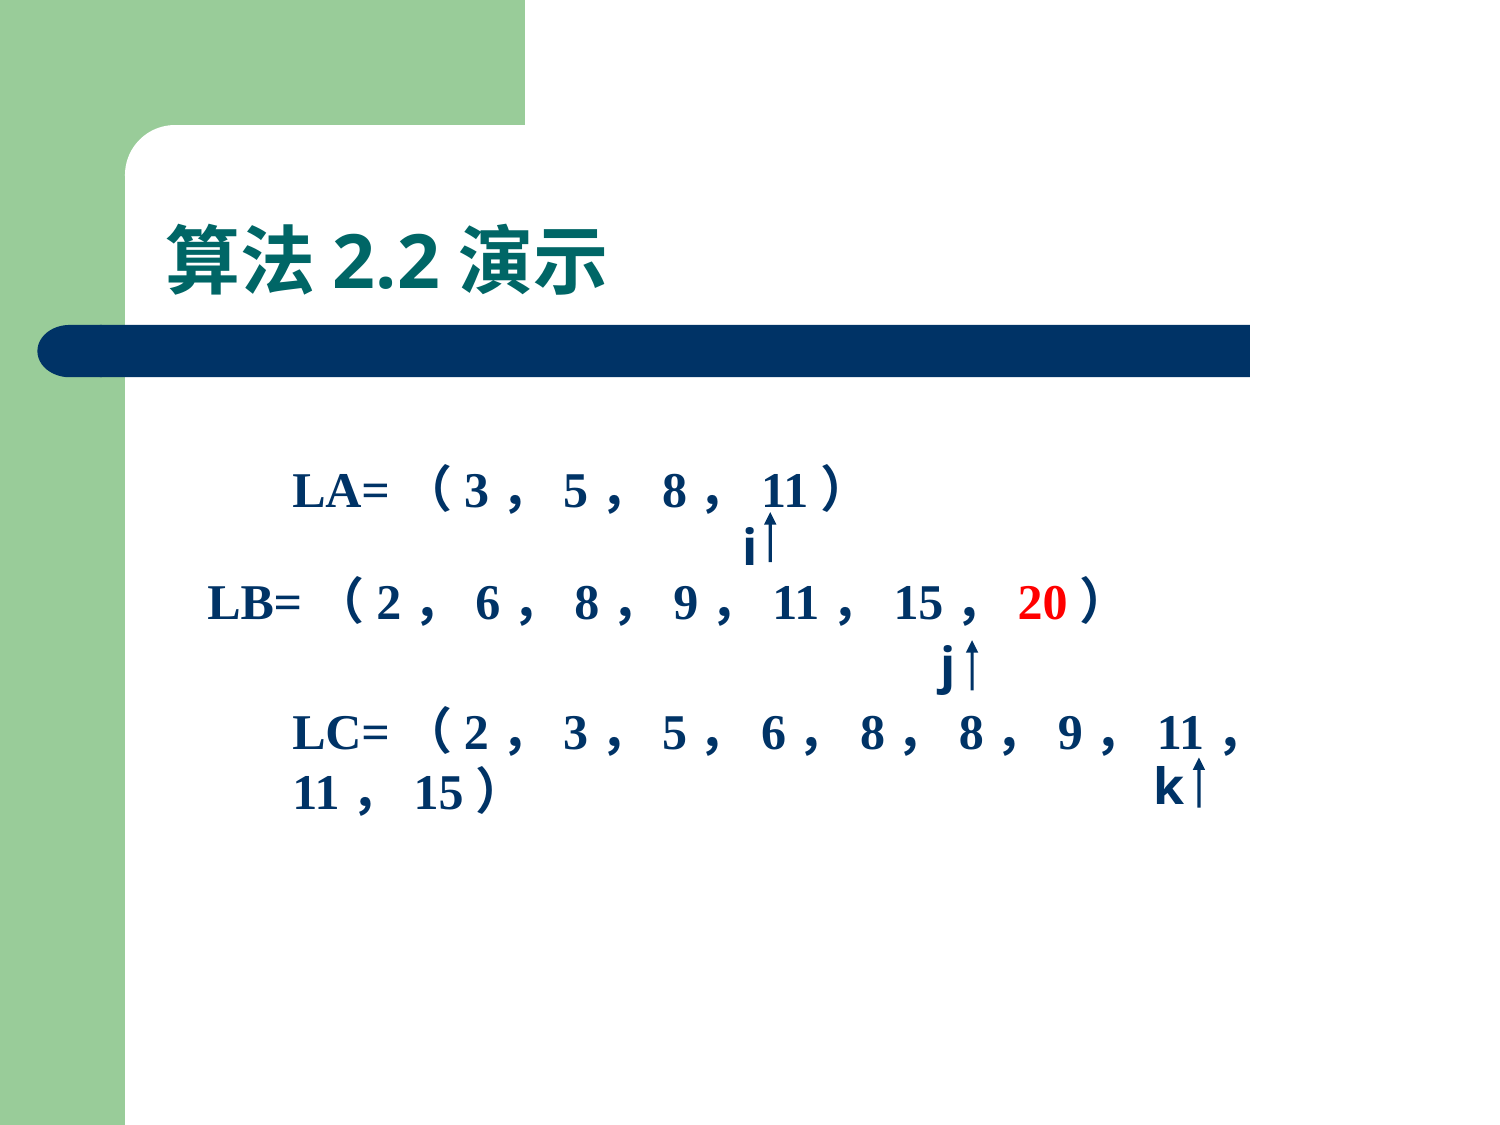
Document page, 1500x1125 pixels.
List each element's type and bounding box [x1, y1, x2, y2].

title [149, 124, 1463, 313]
text_box [192, 449, 1294, 828]
